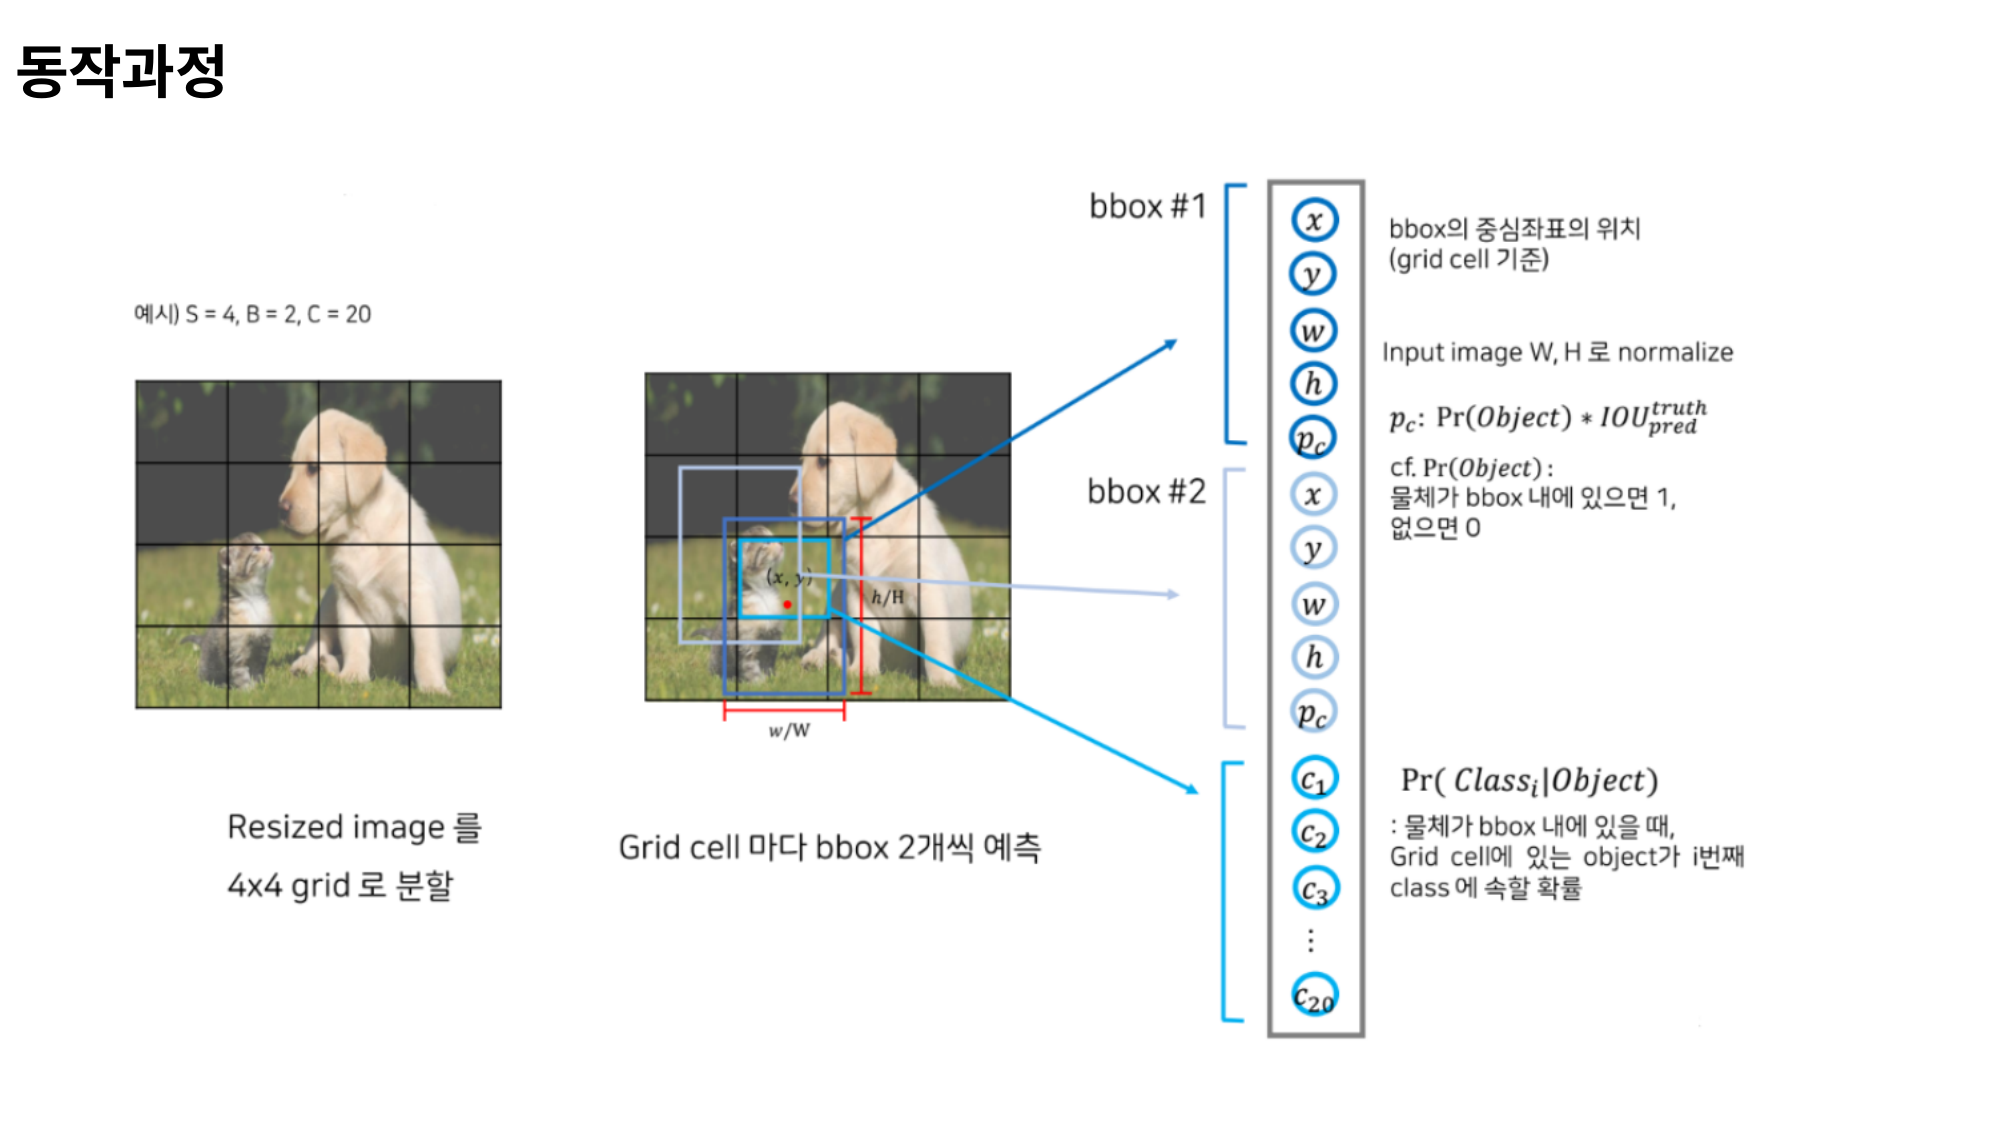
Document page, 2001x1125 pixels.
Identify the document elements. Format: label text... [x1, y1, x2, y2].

title 동작과정 [0, 27, 2000, 176]
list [92, 122, 1764, 1052]
